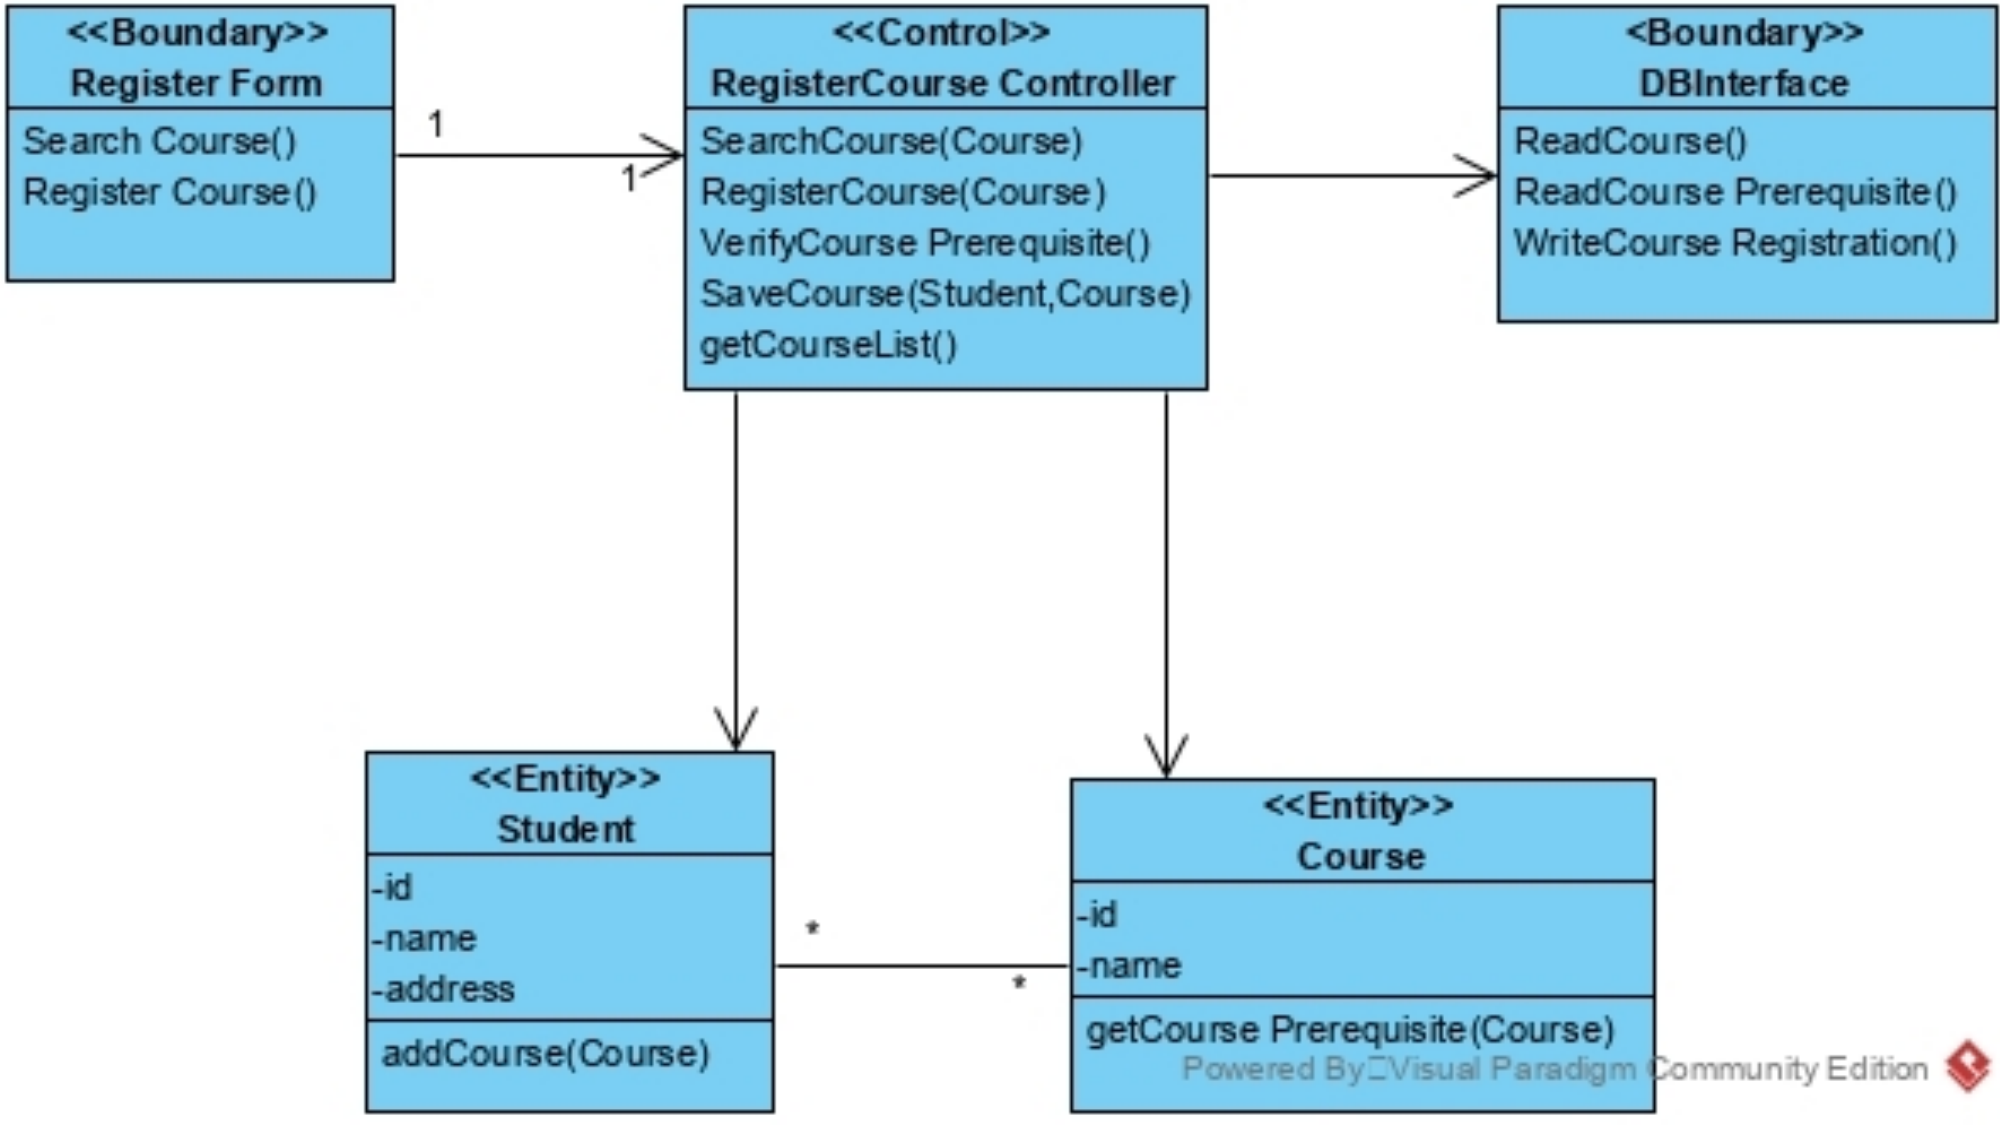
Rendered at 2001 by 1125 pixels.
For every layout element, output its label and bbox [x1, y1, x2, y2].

list [0, 0, 2000, 1125]
